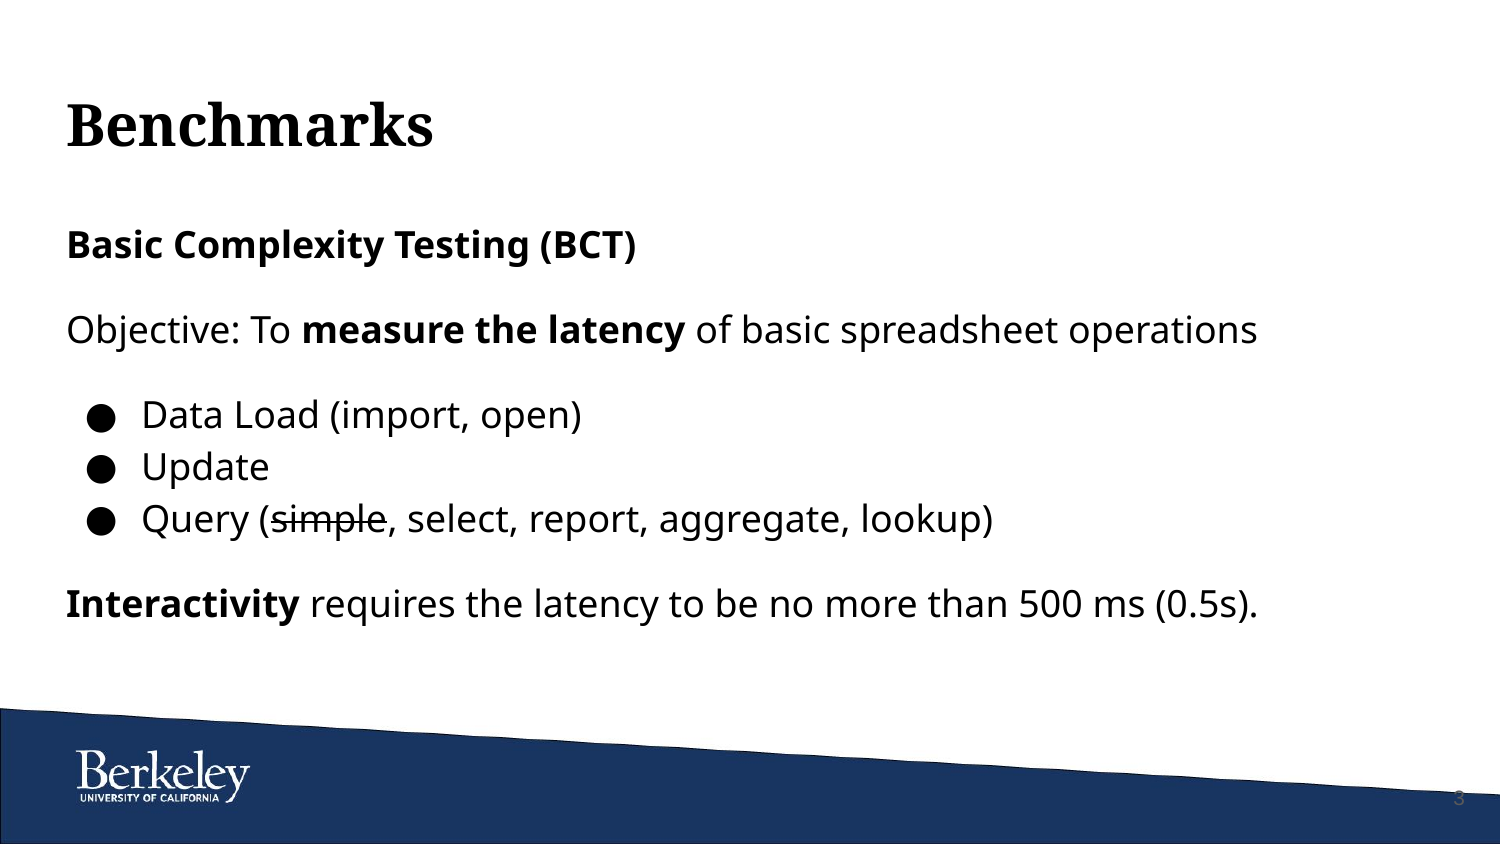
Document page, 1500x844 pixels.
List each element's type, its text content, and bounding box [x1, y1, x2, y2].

picture [0, 0, 1500, 844]
title Benchmarks [51, 72, 1449, 200]
slide_number ‹#› [1389, 764, 1480, 830]
list Basic Complexity Testing (BCT) Objective: To measure the latency of basic spreadsheet operations Data Load (import, open) Update Query (simple, select, report, aggregate, lookup) Interactivity requires the latency to be no more than 500 ms (0.5s). [51, 199, 1435, 674]
